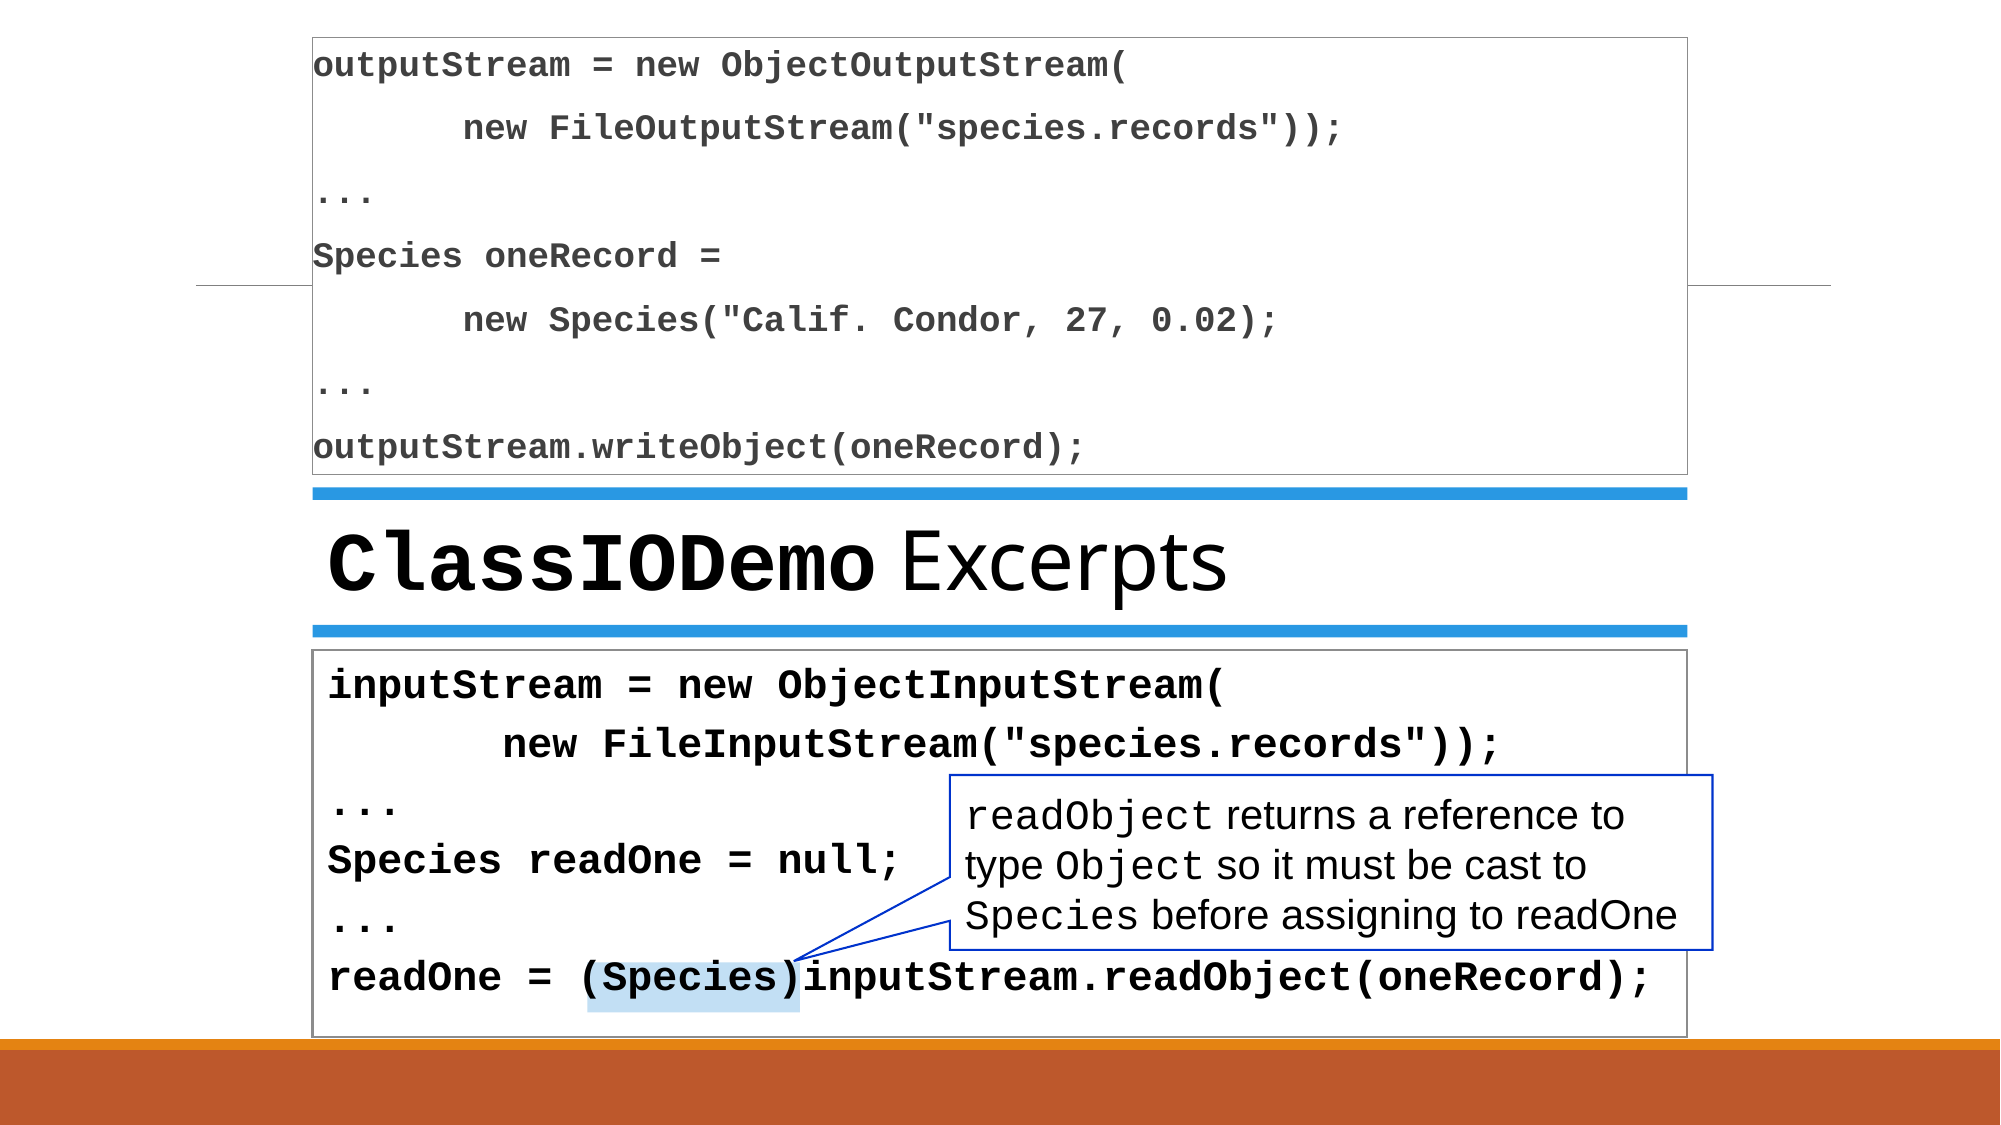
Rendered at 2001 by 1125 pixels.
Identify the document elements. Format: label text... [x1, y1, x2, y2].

text_box ClassIODemo Excerpts [312, 500, 1688, 615]
text_box inputStream = new ObjectInputStream( new FileInputStream("species.records")); ... Species readOne = null; ... readOne = (Species)inputStream.readObject(oneRecord); [312, 649, 1688, 1038]
text_box readObject returns a reference to type Object so it must be cast to Species before assigning to readOne [793, 774, 1713, 962]
text_box [312, 487, 1688, 500]
list outputStream = new ObjectOutputStream( new FileOutputStream("species.records")); ... Species oneRecord = new Species("Calif. Condor, 27, 0.02); ... outputStream.writeObject(oneRecord); [312, 37, 1688, 475]
text_box [312, 624, 1688, 638]
